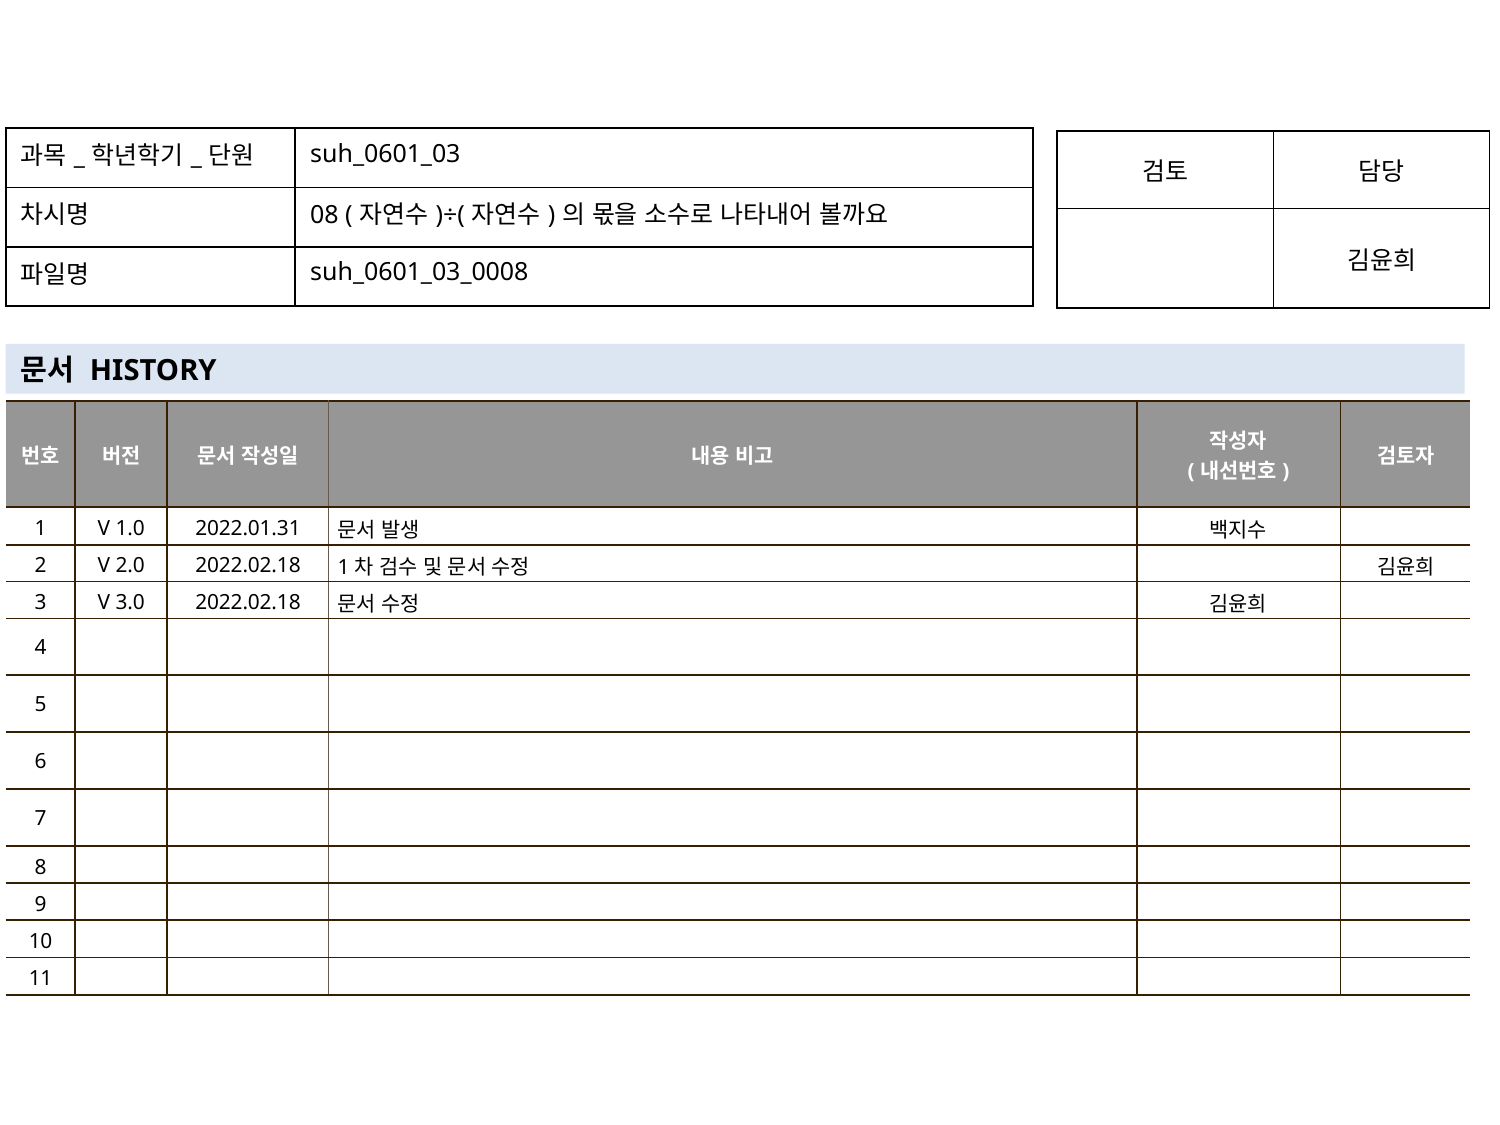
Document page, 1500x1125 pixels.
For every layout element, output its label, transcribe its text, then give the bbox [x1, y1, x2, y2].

table_cell 11 [6, 958, 74, 994]
text_box 문서 HISTORY [5, 343, 1465, 394]
table_cell [76, 847, 166, 882]
table_cell V 3.0 [76, 582, 166, 618]
table_cell [1341, 582, 1470, 618]
table_cell 5 [6, 676, 74, 731]
table_cell 2022.02.18 [168, 582, 328, 618]
table_cell 2022.02.18 [168, 546, 328, 581]
table_cell [1341, 508, 1470, 544]
table_header suh_0601_03 [296, 129, 1032, 187]
table_cell [76, 884, 166, 919]
table_cell [1341, 921, 1470, 957]
table_cell [1341, 619, 1470, 674]
table_cell [329, 958, 1136, 994]
table_cell 김윤희 [1274, 209, 1489, 307]
table_cell [329, 884, 1136, 919]
table_cell [168, 884, 328, 919]
table_cell [1341, 958, 1470, 994]
table_cell [1341, 733, 1470, 788]
table_cell [1138, 546, 1340, 581]
table_cell [168, 619, 328, 674]
table_header 검토 [1058, 132, 1273, 208]
table_cell 6 [6, 733, 74, 788]
table_cell V 1.0 [76, 508, 166, 544]
table_cell 9 [6, 884, 74, 919]
table_cell [76, 733, 166, 788]
table_cell [329, 733, 1136, 788]
table_cell [76, 790, 166, 845]
table_cell [1138, 676, 1340, 731]
table_cell [1341, 790, 1470, 845]
table_cell 10 [6, 921, 74, 957]
table_cell [329, 619, 1136, 674]
table_header 과목_학년학기_단원 [7, 129, 294, 187]
table_cell 문서 수정 [329, 582, 1136, 618]
table_cell [1138, 733, 1340, 788]
table_cell [168, 958, 328, 994]
table_cell [168, 790, 328, 845]
table_header 작성자 (내선번호) [1138, 402, 1340, 506]
table_cell [1341, 676, 1470, 731]
table_header 문서 작성일 [168, 402, 328, 506]
table_cell [329, 921, 1136, 957]
table_cell suh_0601_03_0008 [296, 248, 1032, 305]
table_cell [168, 676, 328, 731]
table_cell 1 [6, 508, 74, 544]
table_cell [329, 676, 1136, 731]
table_header 번호 [6, 402, 74, 506]
table_cell [1138, 790, 1340, 845]
table_cell [168, 733, 328, 788]
table_header 검토자 [1341, 402, 1470, 506]
table_cell [168, 921, 328, 957]
table_cell 문서 발생 [329, 508, 1136, 544]
table_cell 김윤희 [1138, 582, 1340, 618]
table_header 담당 [1274, 132, 1489, 208]
table_cell [329, 847, 1136, 882]
table_cell 파일명 [7, 248, 294, 305]
table_cell [1138, 619, 1340, 674]
table_cell 2 [6, 546, 74, 581]
table_cell [76, 676, 166, 731]
table_cell [1341, 847, 1470, 882]
table_cell [1138, 884, 1340, 919]
table_cell [1138, 921, 1340, 957]
table_cell 김윤희 [1341, 546, 1470, 581]
table_cell 백지수 [1138, 508, 1340, 544]
table_cell 8 [6, 847, 74, 882]
table_cell [168, 847, 328, 882]
table_cell [76, 619, 166, 674]
table_cell [1138, 958, 1340, 994]
table_cell 2022.01.31 [168, 508, 328, 544]
table_cell 4 [6, 619, 74, 674]
table_cell [76, 921, 166, 957]
table_header 내용 비고 [329, 402, 1136, 506]
table_cell 08 (자연수)÷(자연수)의 몫을 소수로 나타내어 볼까요 [296, 188, 1032, 246]
table_cell 1차 검수 및 문서 수정 [329, 546, 1136, 581]
table_cell [1138, 847, 1340, 882]
table_header 버전 [76, 402, 166, 506]
table_cell [1341, 884, 1470, 919]
table_cell [76, 958, 166, 994]
table_cell 7 [6, 790, 74, 845]
table_cell 차시명 [7, 188, 294, 246]
table_cell [1058, 209, 1273, 307]
table_cell V 2.0 [76, 546, 166, 581]
table_cell 3 [6, 582, 74, 618]
table_cell [329, 790, 1136, 845]
